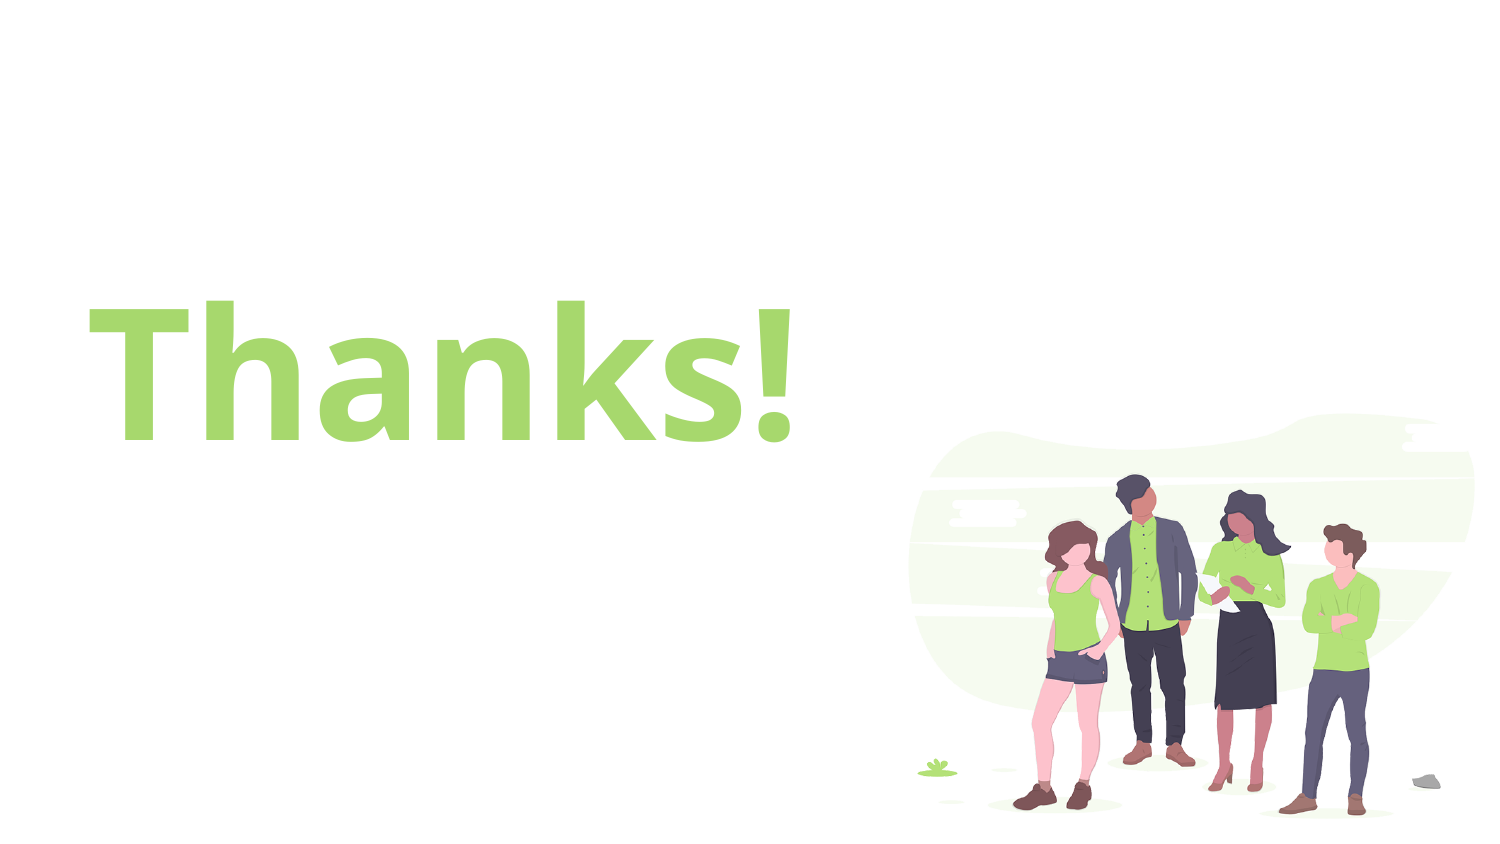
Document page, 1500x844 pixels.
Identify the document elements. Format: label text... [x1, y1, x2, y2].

title Thanks! [86, 287, 885, 478]
picture [908, 413, 1475, 819]
